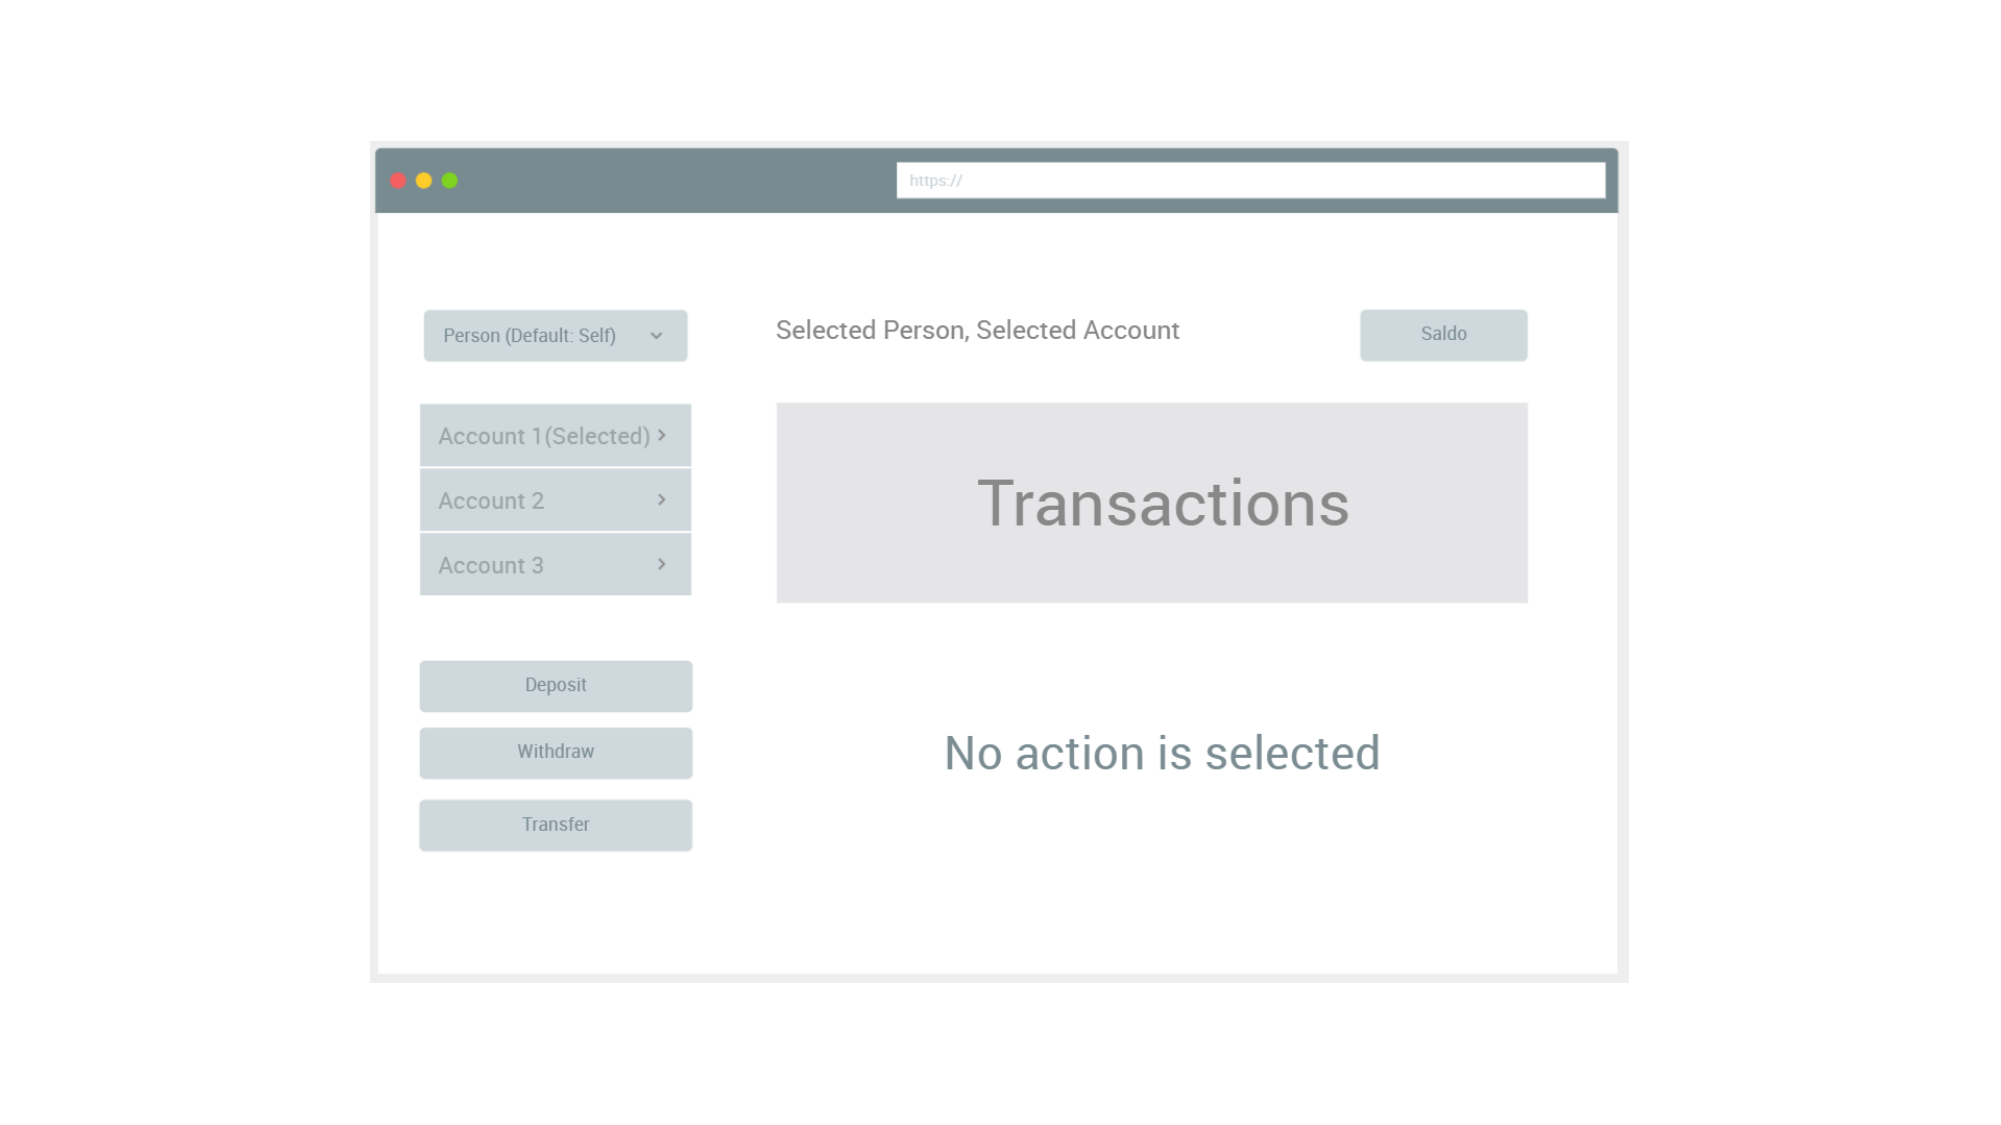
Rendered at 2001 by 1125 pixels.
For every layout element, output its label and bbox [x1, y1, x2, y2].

picture [370, 141, 1630, 984]
